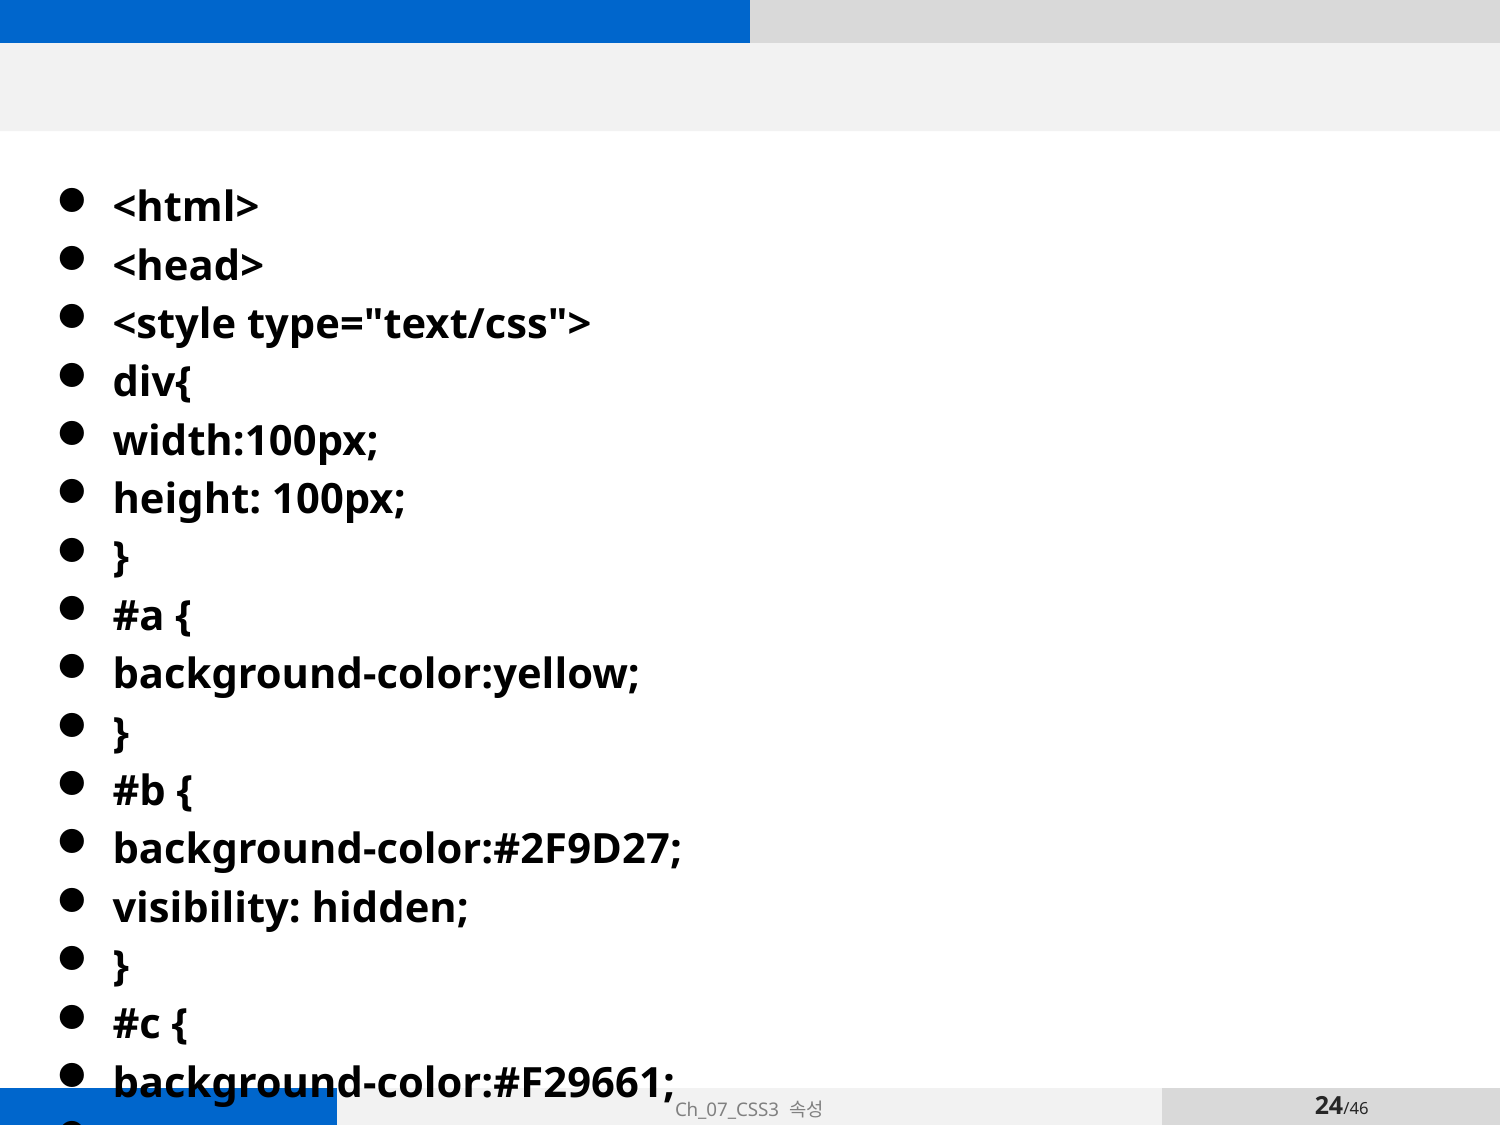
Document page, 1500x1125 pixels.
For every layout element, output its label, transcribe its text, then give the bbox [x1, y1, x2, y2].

list <html> <head> <style type="text/css"> div{ width:100px; height: 100px; } #a { background-color:yellow; } #b { background-color:#2F9D27; visibility: hidden; } #c { background-color:#F29661; } </style> </style> </head> <body> <div id="a"> 개나리반 </div> <div id="b" > 개구리반 </div> <div id="c"> 채송화반 </div> 우리유치원은개나리반, 개구리반, 채송화반이있습니다. </body> </html> [41, 172, 1426, 1048]
